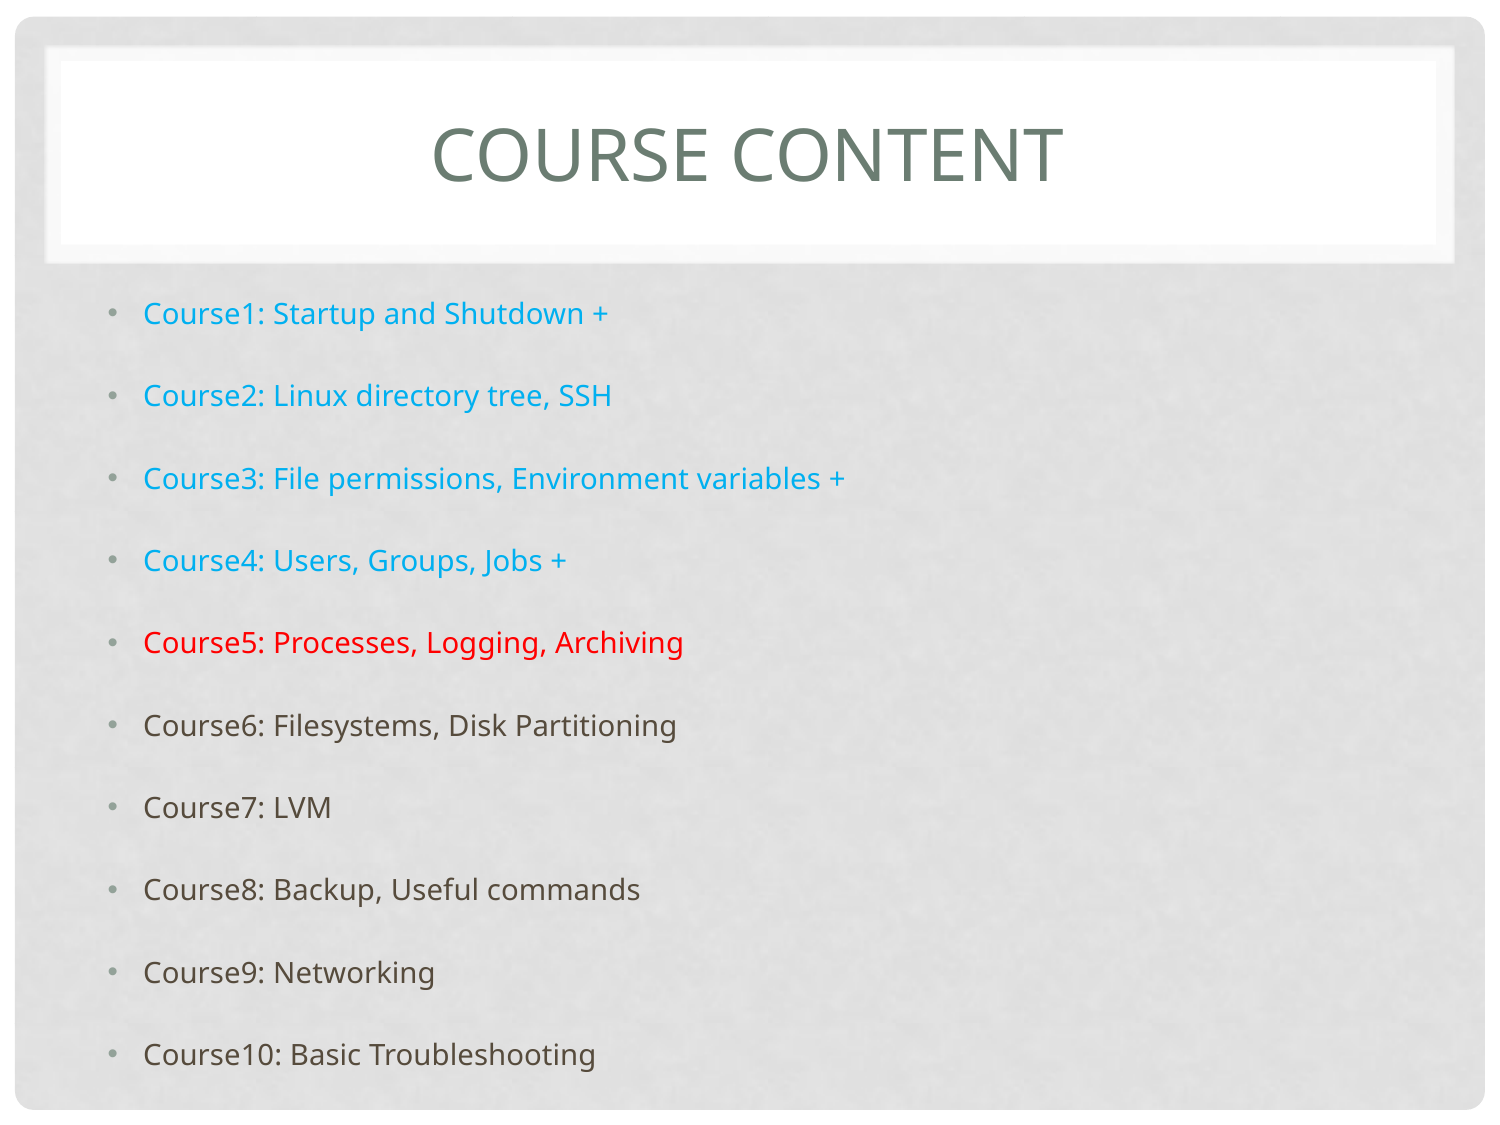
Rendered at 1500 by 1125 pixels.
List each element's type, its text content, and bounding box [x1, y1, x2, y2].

title Course Content [69, 66, 1425, 238]
list Course1: Startup and Shutdown + Course2: Linux directory tree, SSH Course3: File permissions, Environment variables + Course4: Users, Groups, Jobs + Course5: Processes, Logging, Archiving Course6: Filesystems, Disk Partitioning Course7: LVM Course8: Backup, Useful commands Course9: Networking Course10: Basic Troubleshooting [75, 287, 1425, 1083]
